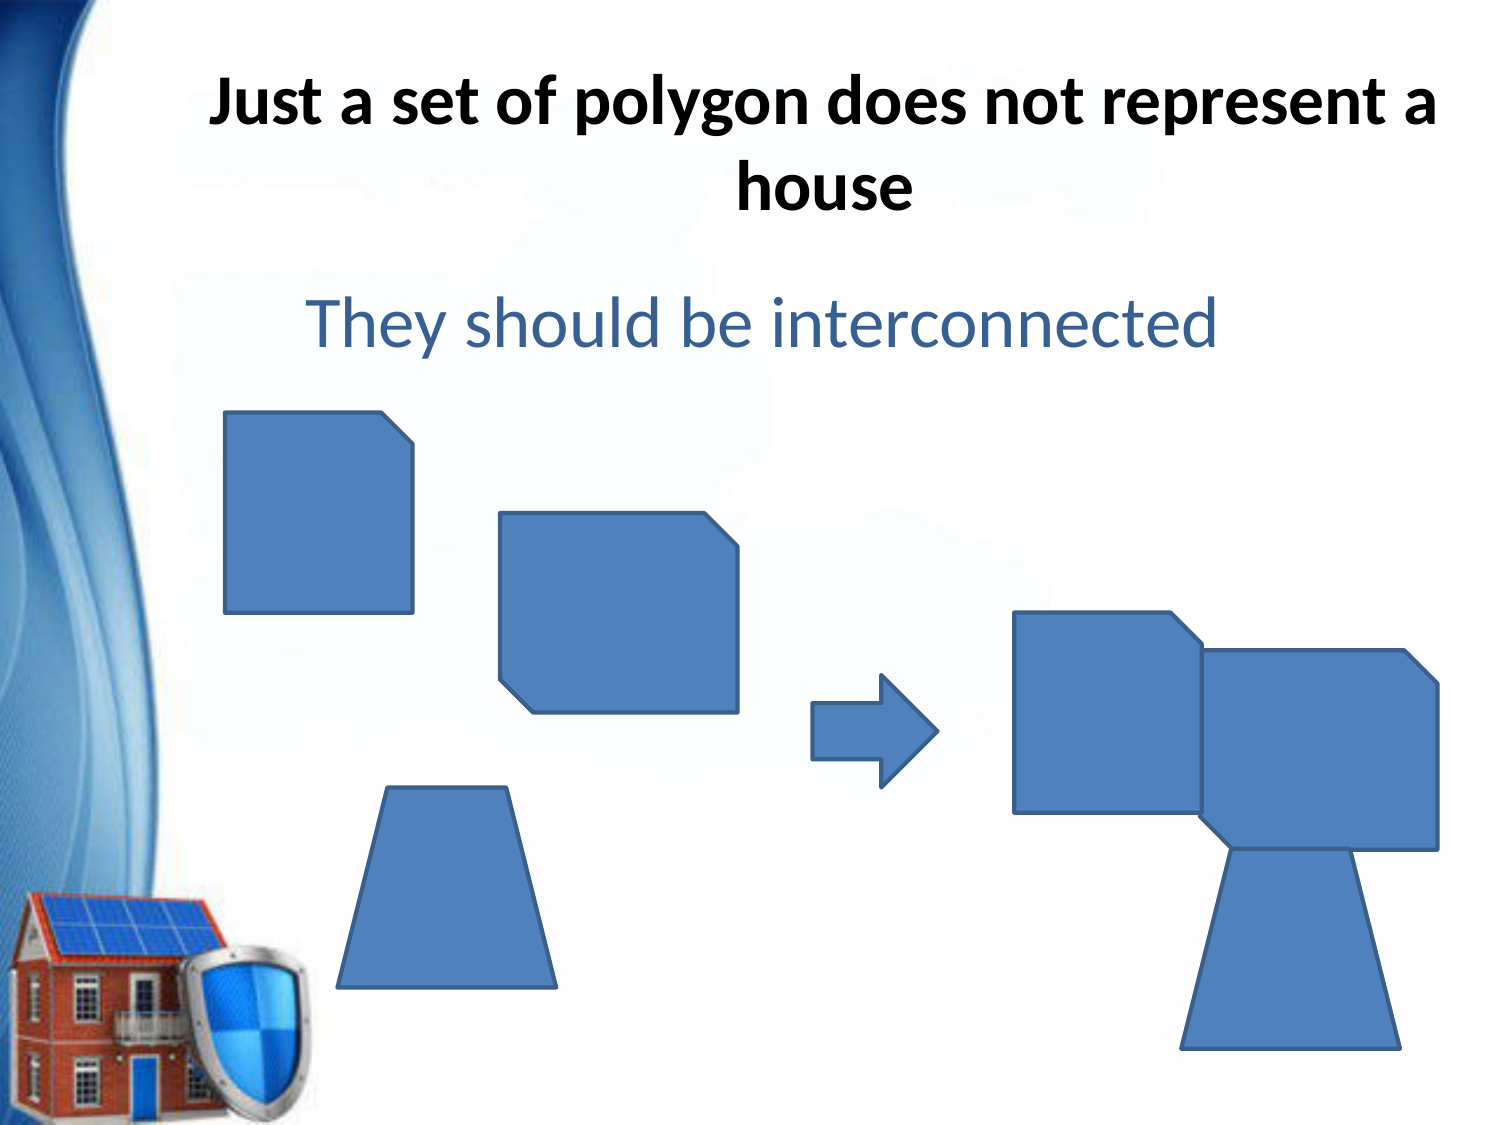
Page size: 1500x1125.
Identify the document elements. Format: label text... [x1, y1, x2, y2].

text_box [1179, 846, 1402, 1051]
picture [0, 0, 1500, 1125]
text_box [497, 510, 740, 715]
text_box [222, 413, 415, 615]
text_box [1197, 648, 1440, 852]
text_box [810, 673, 940, 790]
text_box [1012, 610, 1204, 815]
title Just a set of polygon does not represent a house [150, 45, 1500, 233]
text_box [335, 785, 559, 990]
text_box They should be interconnected [87, 224, 1438, 413]
